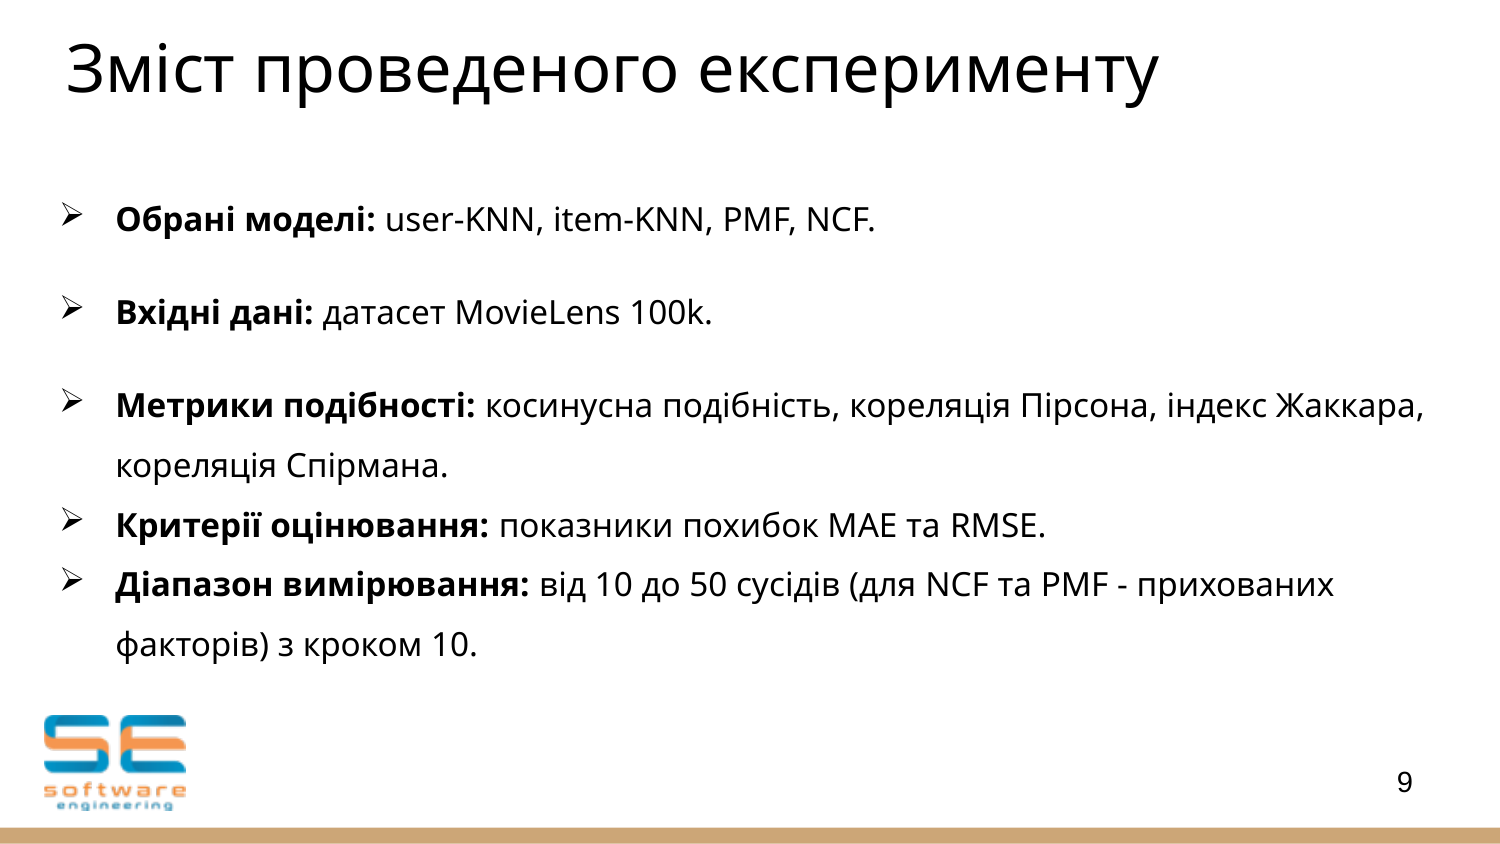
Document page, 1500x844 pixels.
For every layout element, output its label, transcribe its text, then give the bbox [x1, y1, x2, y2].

list Обрані моделі: user-KNN, item-KNN, PMF, NCF. Вхідні дані: датасет MovieLens 100k. Метрики подібності: косинусна подібність, кореляція Пірсона, індекс Жаккара, кореляція Спірмана. Критерії оцінювання: показники похибок МАЕ та RMSE. Діапазон вимірювання: від 10 до 50 сусідів (для NCF та PMF - прихованих факторів) з кроком 10. [44, 163, 1442, 714]
picture [43, 714, 186, 811]
text_box 9 [1382, 755, 1500, 806]
title Зміст проведеного експерименту [51, 0, 1449, 122]
